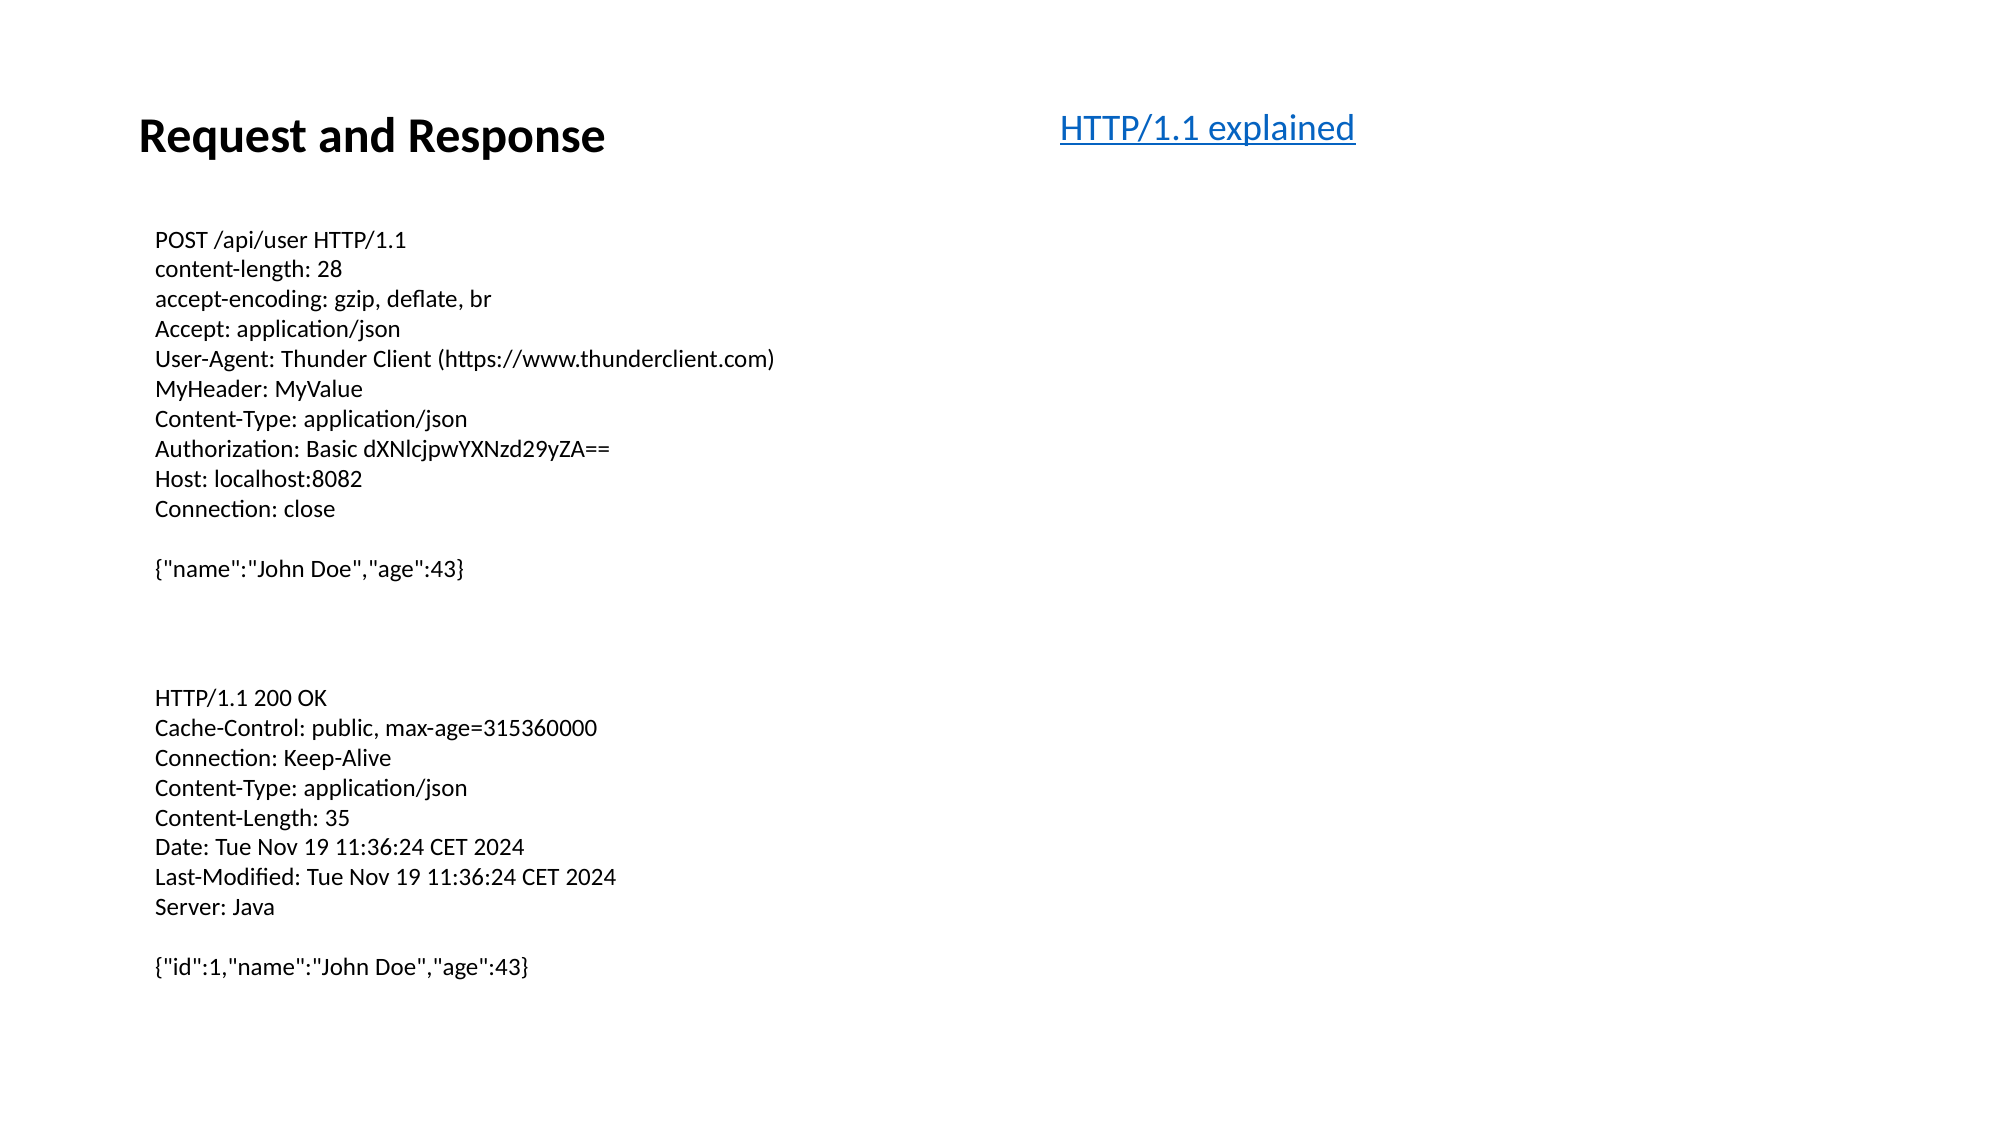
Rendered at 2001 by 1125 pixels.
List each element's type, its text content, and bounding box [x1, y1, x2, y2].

text_box POST /api/user HTTP/1.1 content-length: 28 accept-encoding: gzip, deflate, br Accept: application/json User-Agent: Thunder Client (https://www.thunderclient.com) MyHeader: MyValue Content-Type: application/json Authorization: Basic dXNlcjpwYXNzd29yZA== Host: localhost:8082 Connection: close {"name":"John Doe","age":43} [140, 215, 1141, 590]
text_box HTTP/1.1 200 OK Cache-Control: public, max-age=315360000 Connection: Keep-Alive Content-Type: application/json Content-Length: 35 Date: Tue Nov 19 11:36:24 CET 2024 Last-Modified: Tue Nov 19 11:36:24 CET 2024 Server: Java {"id":1,"name":"John Doe","age":43} [140, 673, 1707, 988]
text_box Request and Response [124, 95, 1158, 170]
text_box HTTP/1.1 explained [1045, 95, 1441, 155]
